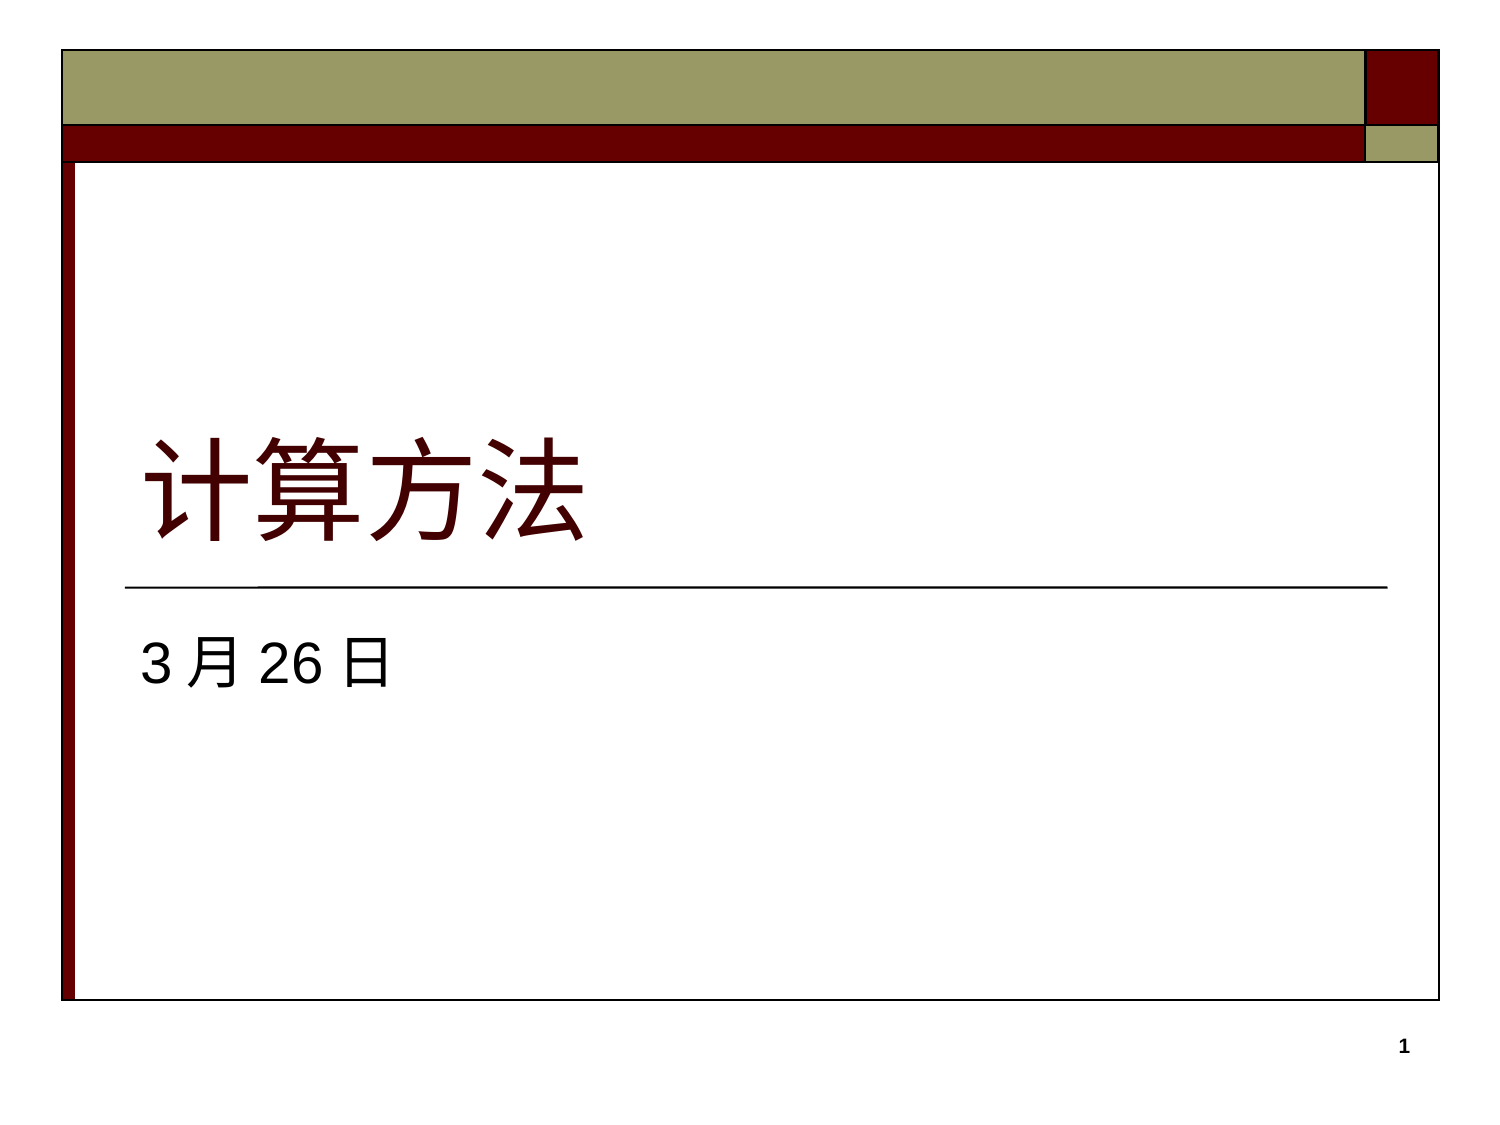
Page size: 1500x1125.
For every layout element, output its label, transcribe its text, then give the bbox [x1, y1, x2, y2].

title 计算方法 [125, 224, 1388, 563]
subtitle 3月26日 [125, 617, 1388, 956]
slide_number 1 [1074, 1024, 1426, 1101]
